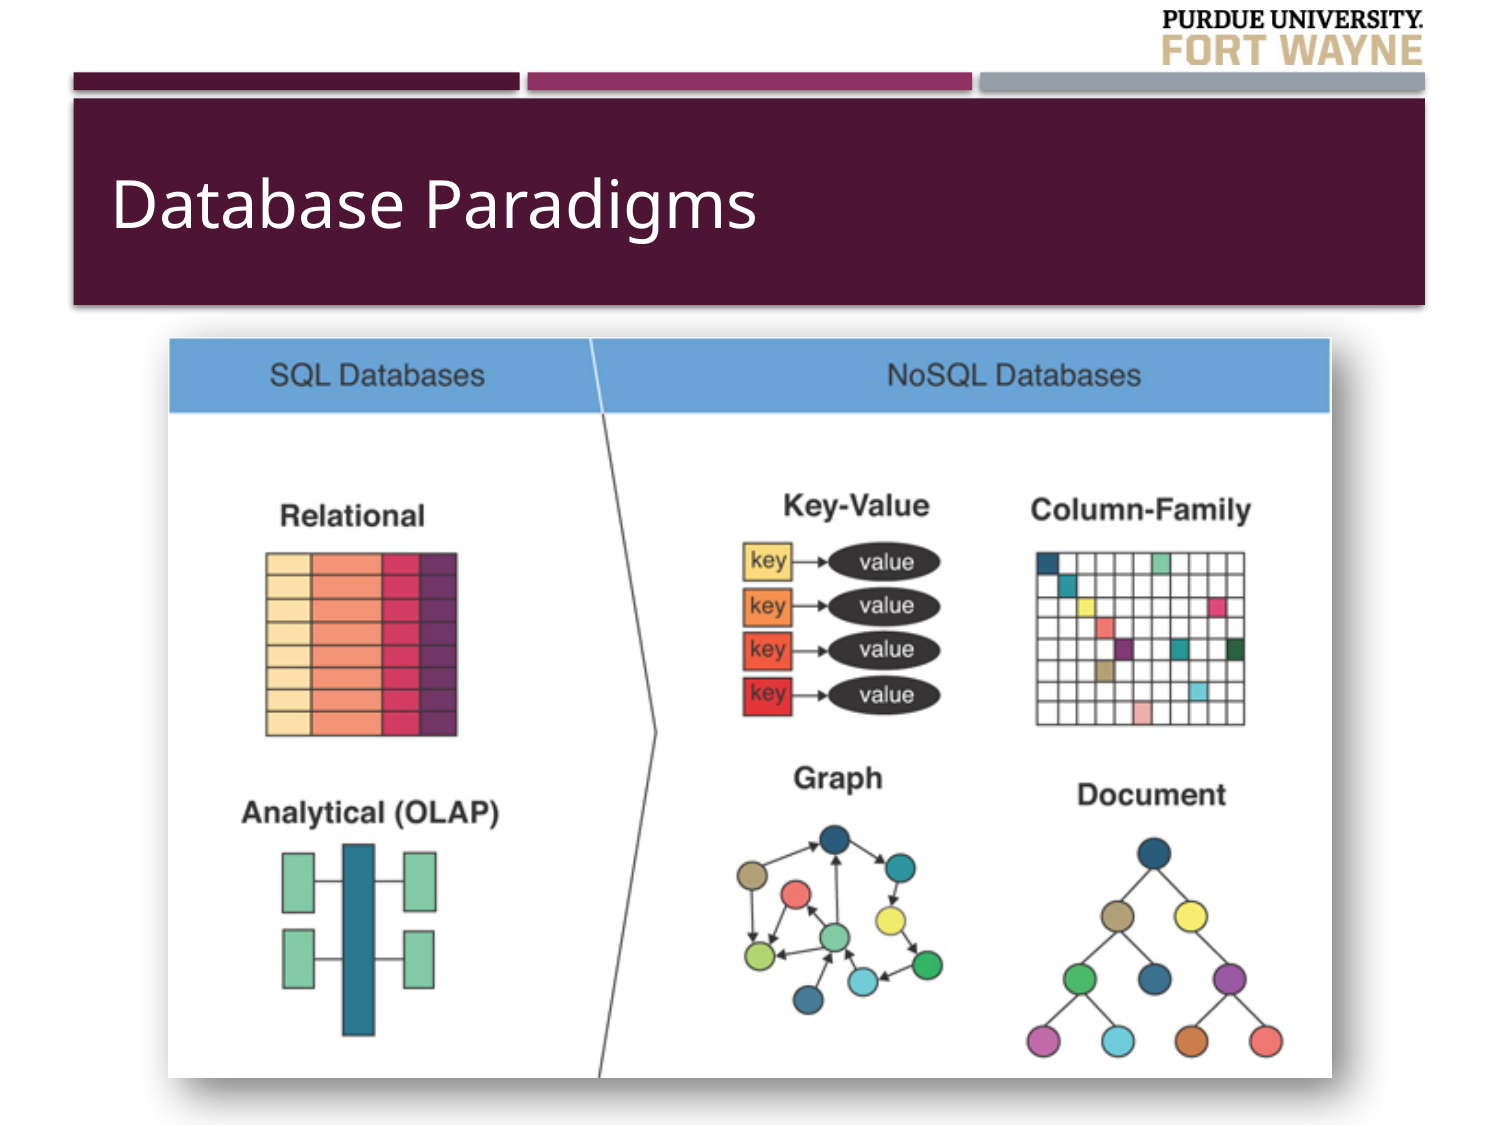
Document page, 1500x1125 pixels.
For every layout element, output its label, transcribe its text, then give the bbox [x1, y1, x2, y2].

picture [1162, 10, 1423, 65]
picture [167, 336, 1333, 1078]
title Database Paradigms [95, 112, 1406, 291]
